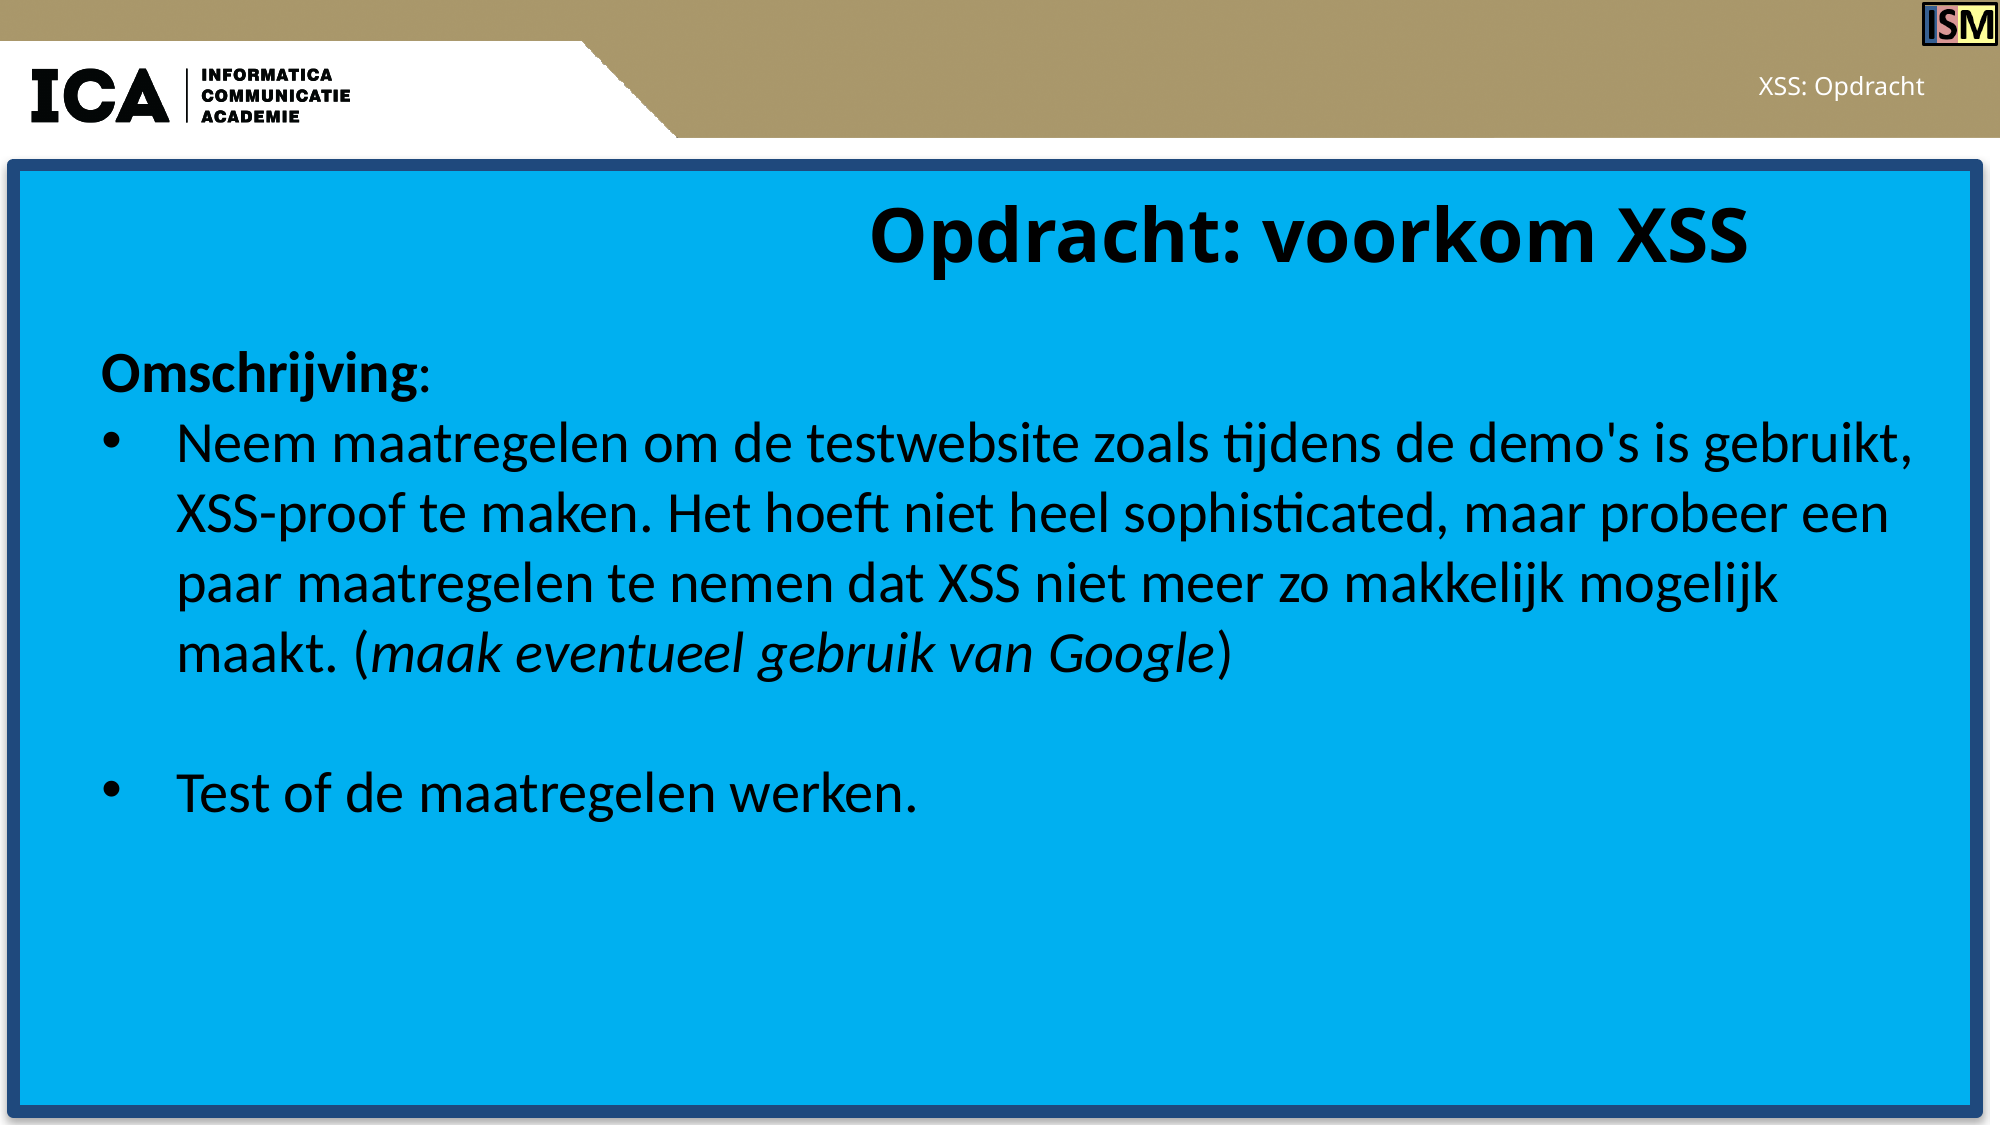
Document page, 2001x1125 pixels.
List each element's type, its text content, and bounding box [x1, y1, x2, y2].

picture [0, 0, 2000, 138]
list XSS: Opdracht [605, 62, 1940, 123]
title Opdracht: voorkom XSS [853, 179, 1955, 287]
text_box Omschrijving: Neem maatregelen om de testwebsite zoals tijdens de demo's is gebruikt, XSS-proof te maken. Het hoeft niet heel sophisticated, maar probeer een paar maatregelen te nemen dat XSS niet meer zo makkelijk mogelijk maakt. (maak eventueel gebruik van Google) Test of de maatregelen werken. [86, 326, 1940, 1112]
text_box [13, 164, 1977, 1112]
